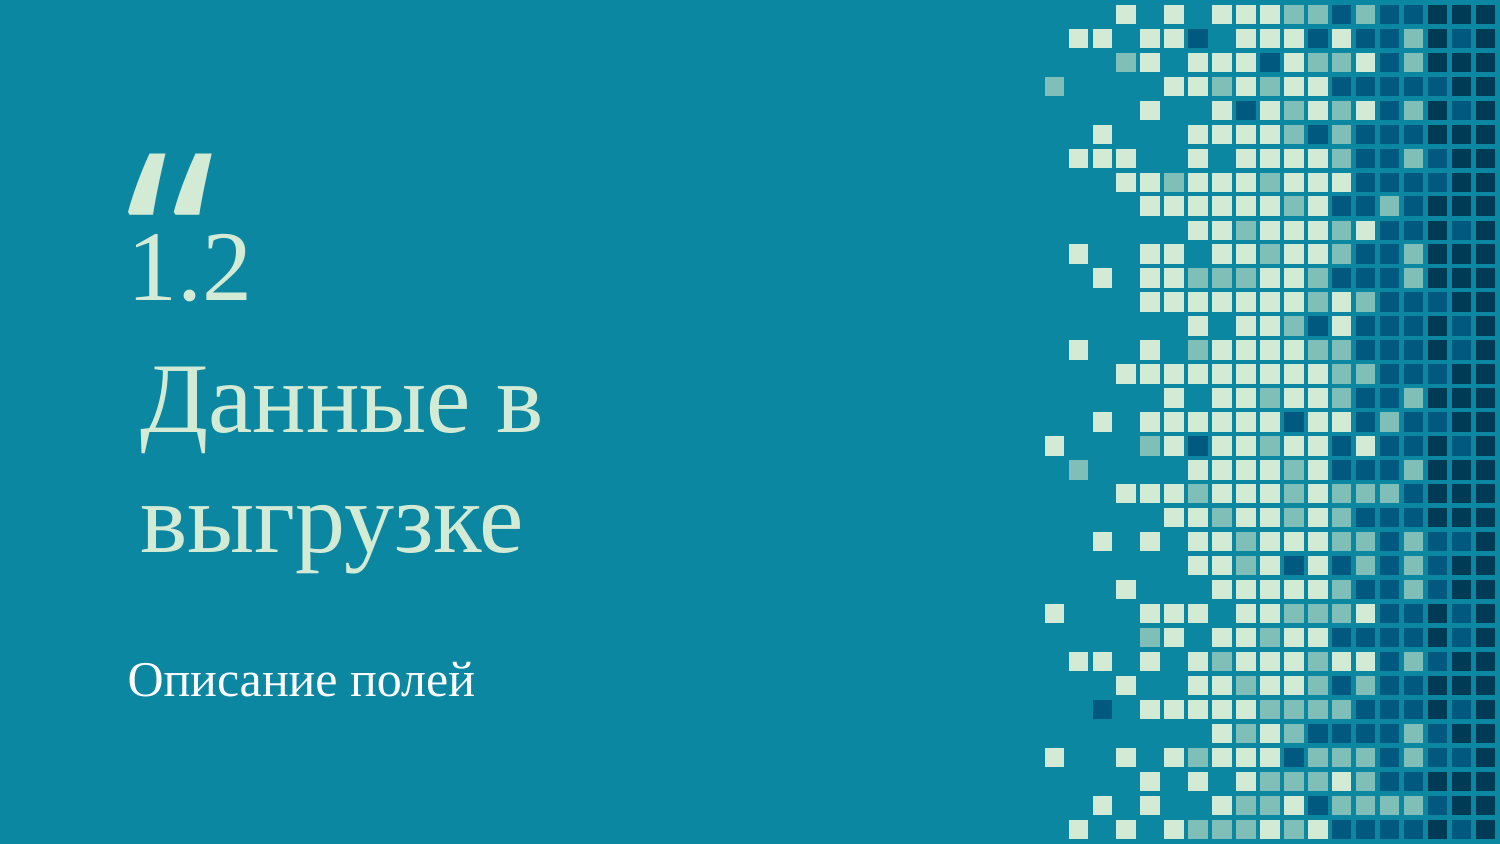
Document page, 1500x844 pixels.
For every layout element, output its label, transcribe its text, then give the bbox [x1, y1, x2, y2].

text_box 1.2 Данные в выгрузке [112, 159, 874, 588]
text_box Описание полей [112, 631, 1033, 761]
